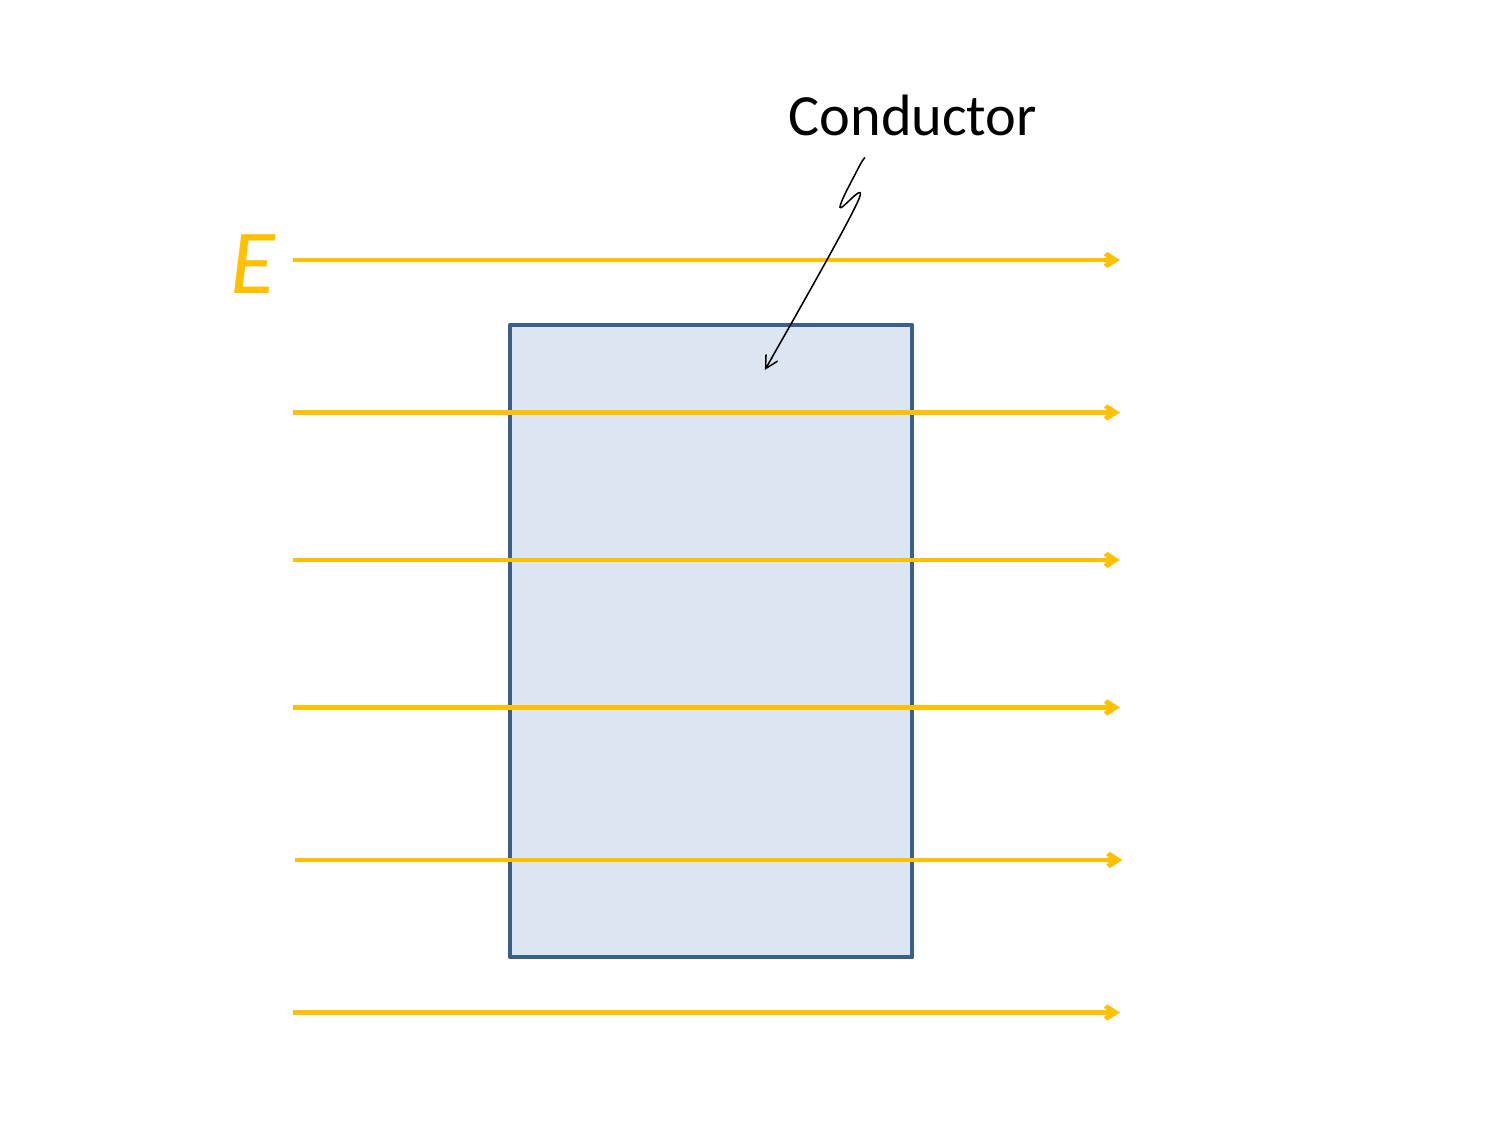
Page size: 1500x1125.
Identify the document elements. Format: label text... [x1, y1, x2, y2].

text_box E [215, 194, 290, 320]
text_box [508, 323, 914, 410]
text_box [508, 421, 914, 558]
text_box [764, 268, 824, 370]
text_box Conductor [774, 69, 1052, 155]
text_box [508, 715, 914, 858]
text_box [508, 568, 914, 705]
text_box [817, 156, 866, 259]
text_box [508, 868, 914, 959]
